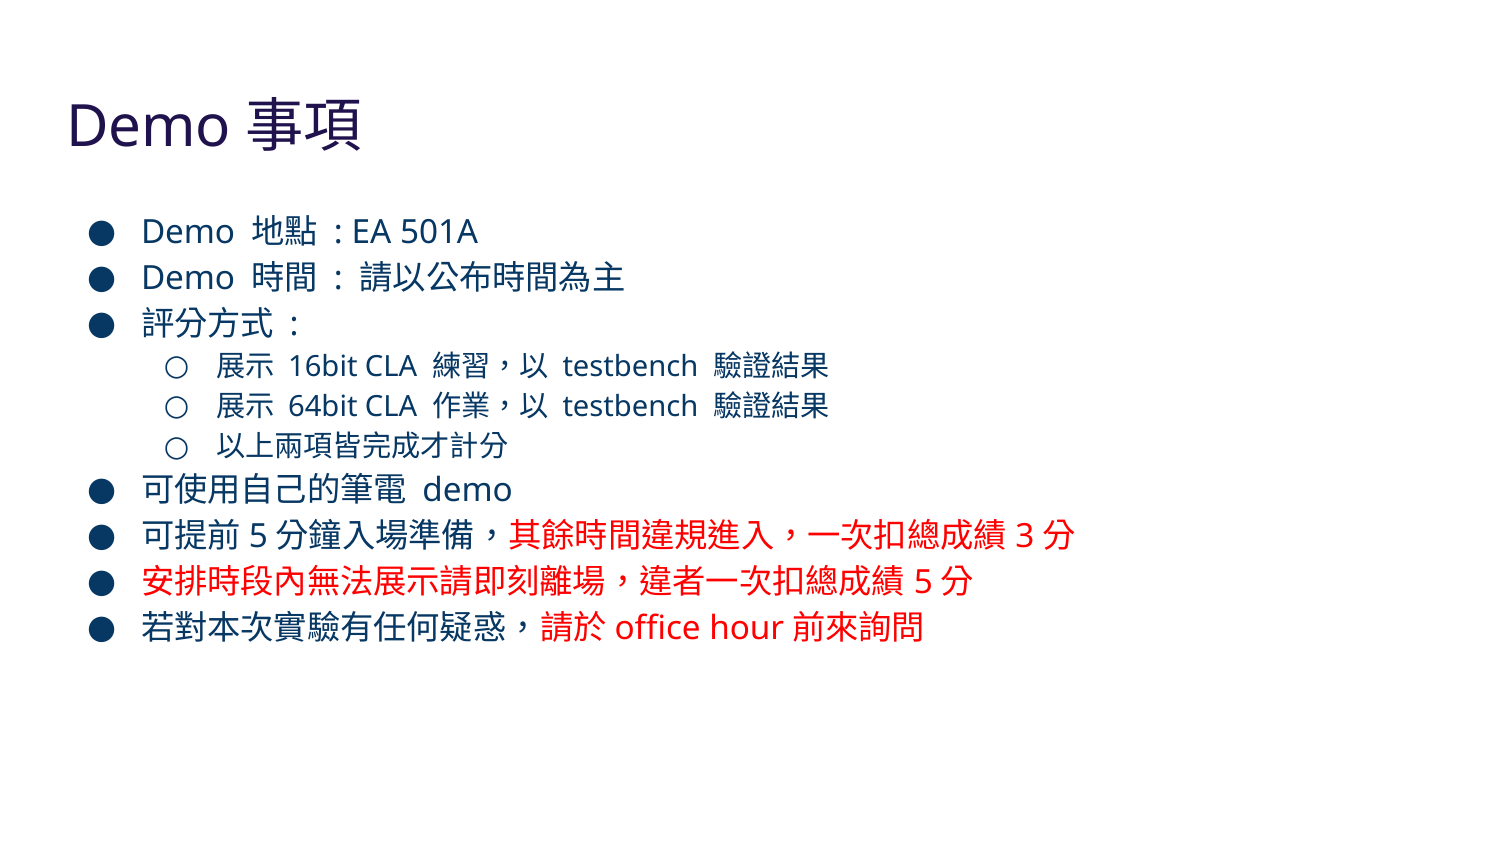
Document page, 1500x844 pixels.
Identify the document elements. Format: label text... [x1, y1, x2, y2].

list Demo 地點 : EA 501A Demo 時間 : 請以公布時間為主 評分方式 : 展示 16bit CLA 練習，以 testbench 驗證結果 展示 64bit CLA 作業，以 testbench 驗證結果 以上兩項皆完成才計分 可使用自己的筆電 demo 可提前5分鐘入場準備，其餘時間違規進入，一次扣總成績3分 安排時段內無法展示請即刻離場，違者一次扣總成績5分 若對本次實驗有任何疑惑，請於office hour前來詢問 [51, 189, 1449, 750]
title Demo事項 [51, 72, 1449, 167]
